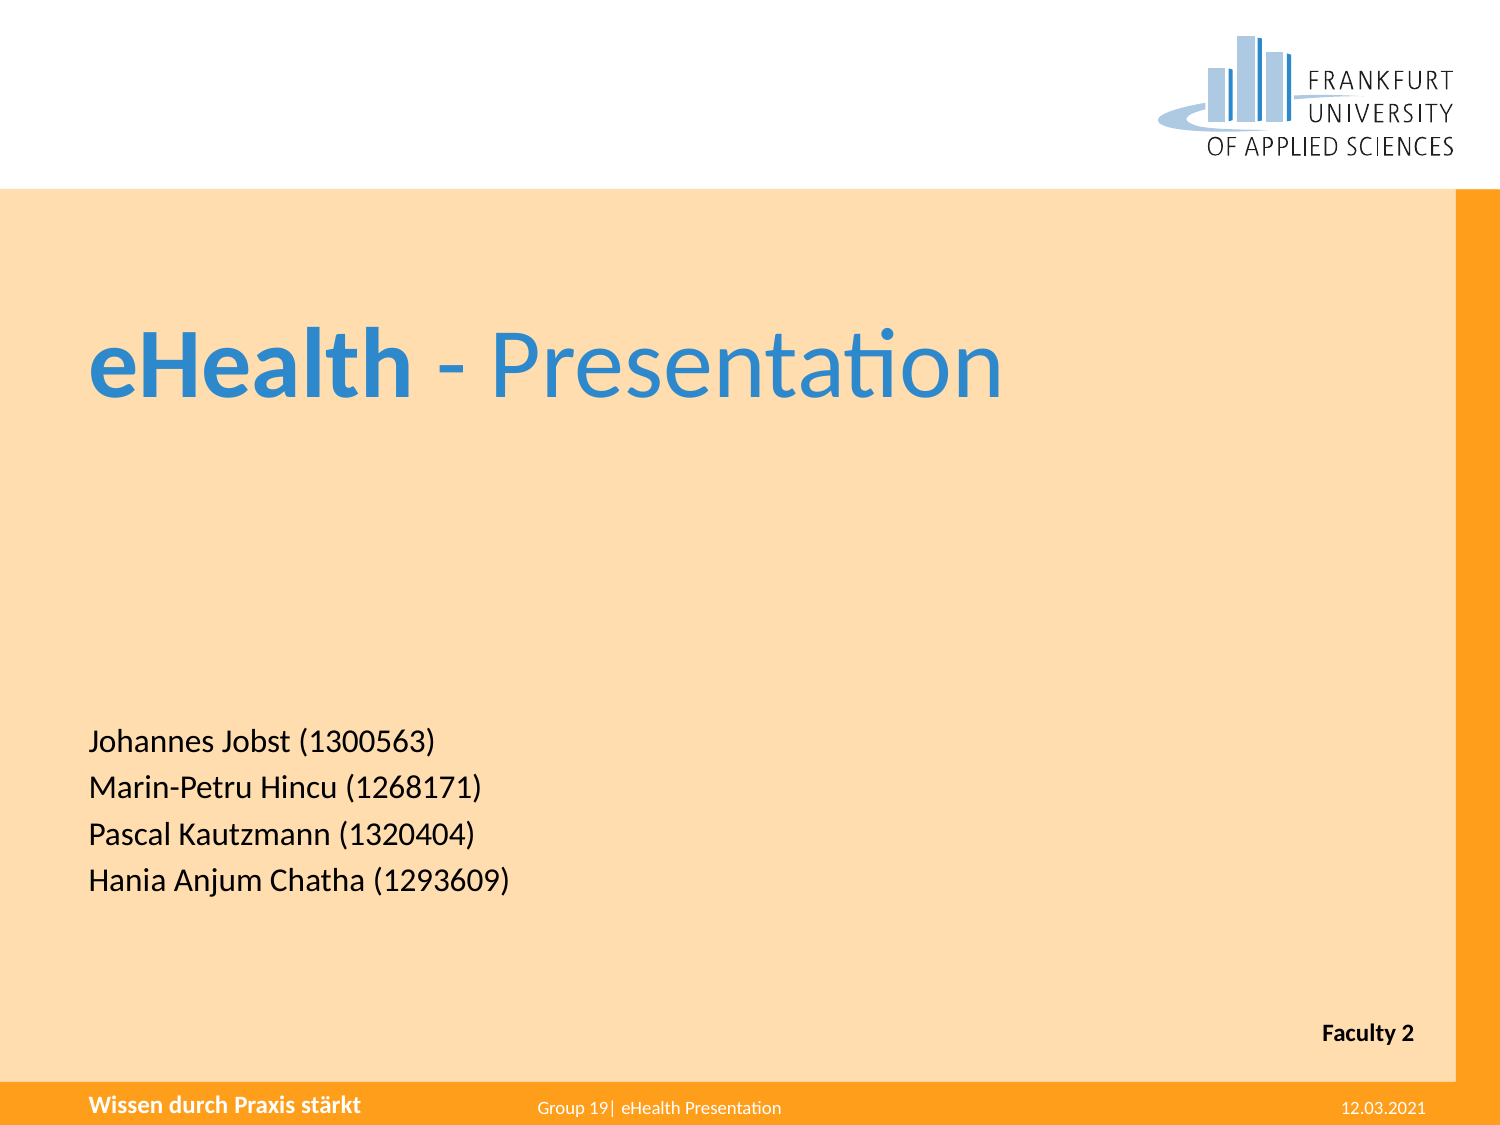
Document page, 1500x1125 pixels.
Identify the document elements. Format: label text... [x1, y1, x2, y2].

title eHealth - Presentation [88, 231, 1427, 419]
list Faculty 2 [775, 1016, 1427, 1047]
slide_number Group 19| eHealth Presentation [537, 1088, 1117, 1119]
list Johannes Jobst (1300563) Marin-Petru Hincu (1268171) Pascal Kautzmann (1320404) Hania Anjum Chatha (1293609) [88, 718, 1427, 906]
footer 12.03.2021 [1163, 1088, 1427, 1119]
